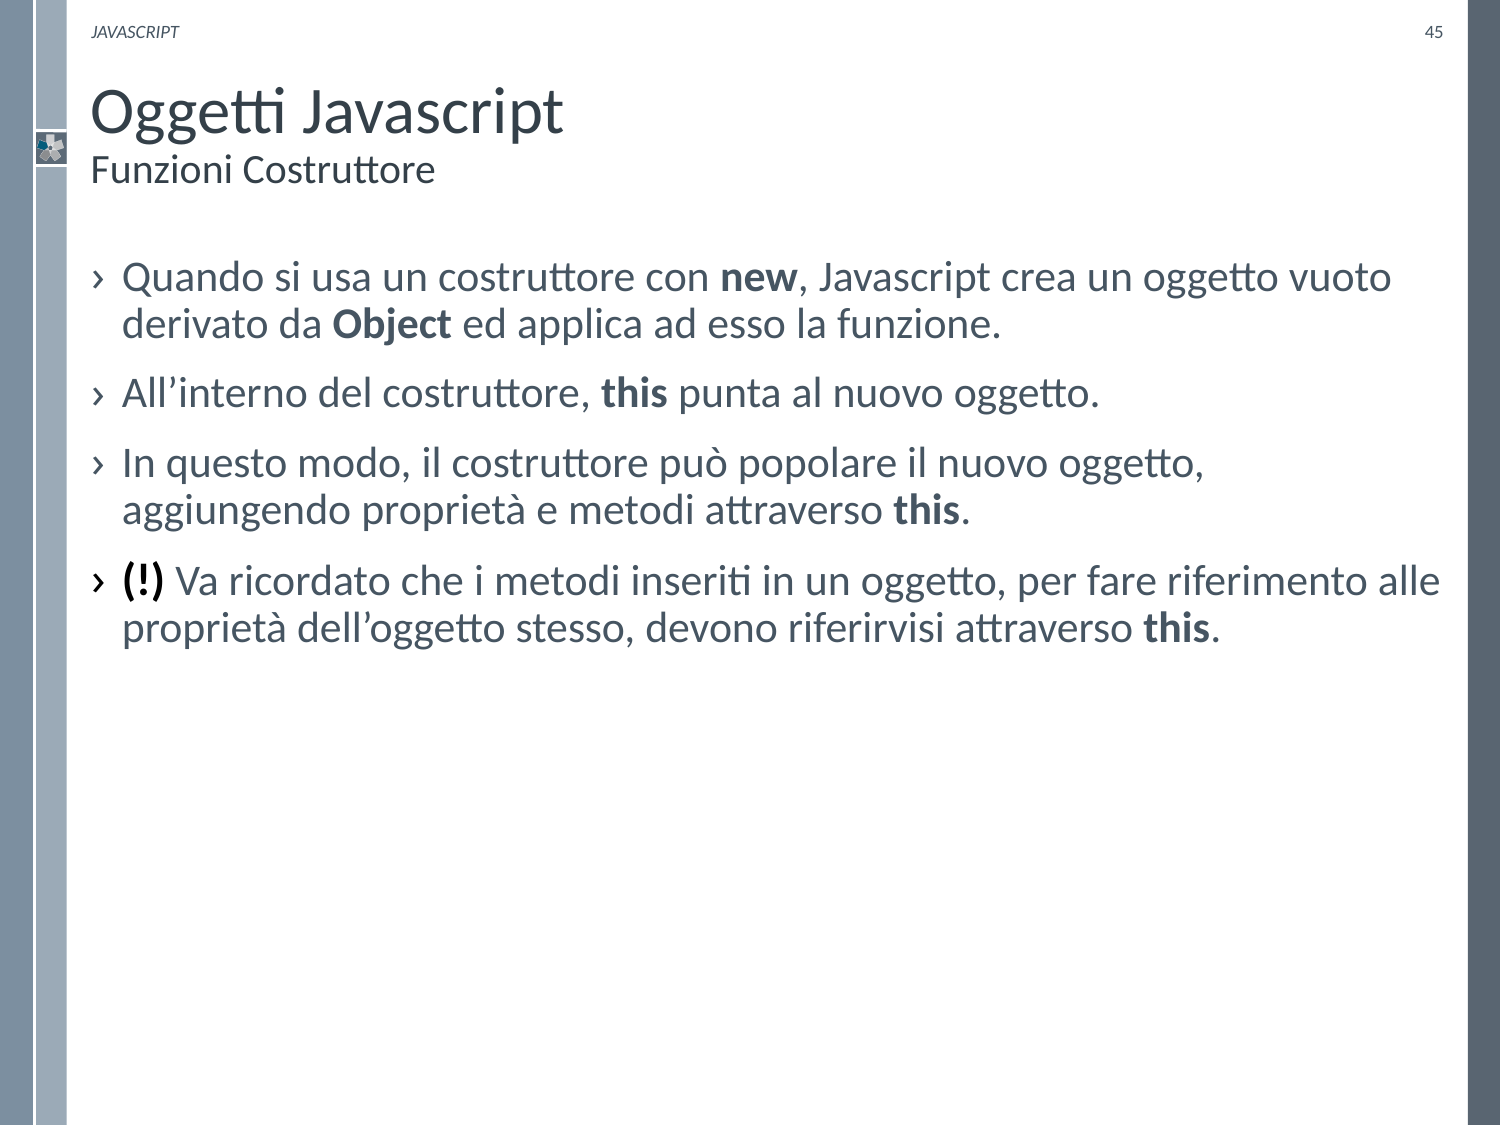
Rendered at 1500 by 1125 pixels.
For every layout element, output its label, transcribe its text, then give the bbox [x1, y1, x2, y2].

title Oggetti Javascript Funzioni Costruttore [75, 68, 1459, 233]
list Quando si usa un costruttore con new, Javascript crea un oggetto vuoto derivato da Object ed applica ad esso la funzione. All’interno del costruttore, this punta al nuovo oggetto. In questo modo, il costruttore può popolare il nuovo oggetto, aggiungendo proprietà e metodi attraverso this. (!) Va ricordato che i metodi inseriti in un oggetto, per fare riferimento alle proprietà dell’oggetto stesso, devono riferirvisi attraverso this. [76, 246, 1459, 1106]
slide_number 45 [1370, 8, 1459, 55]
footer Javascript [76, 8, 566, 55]
picture [37, 134, 64, 161]
